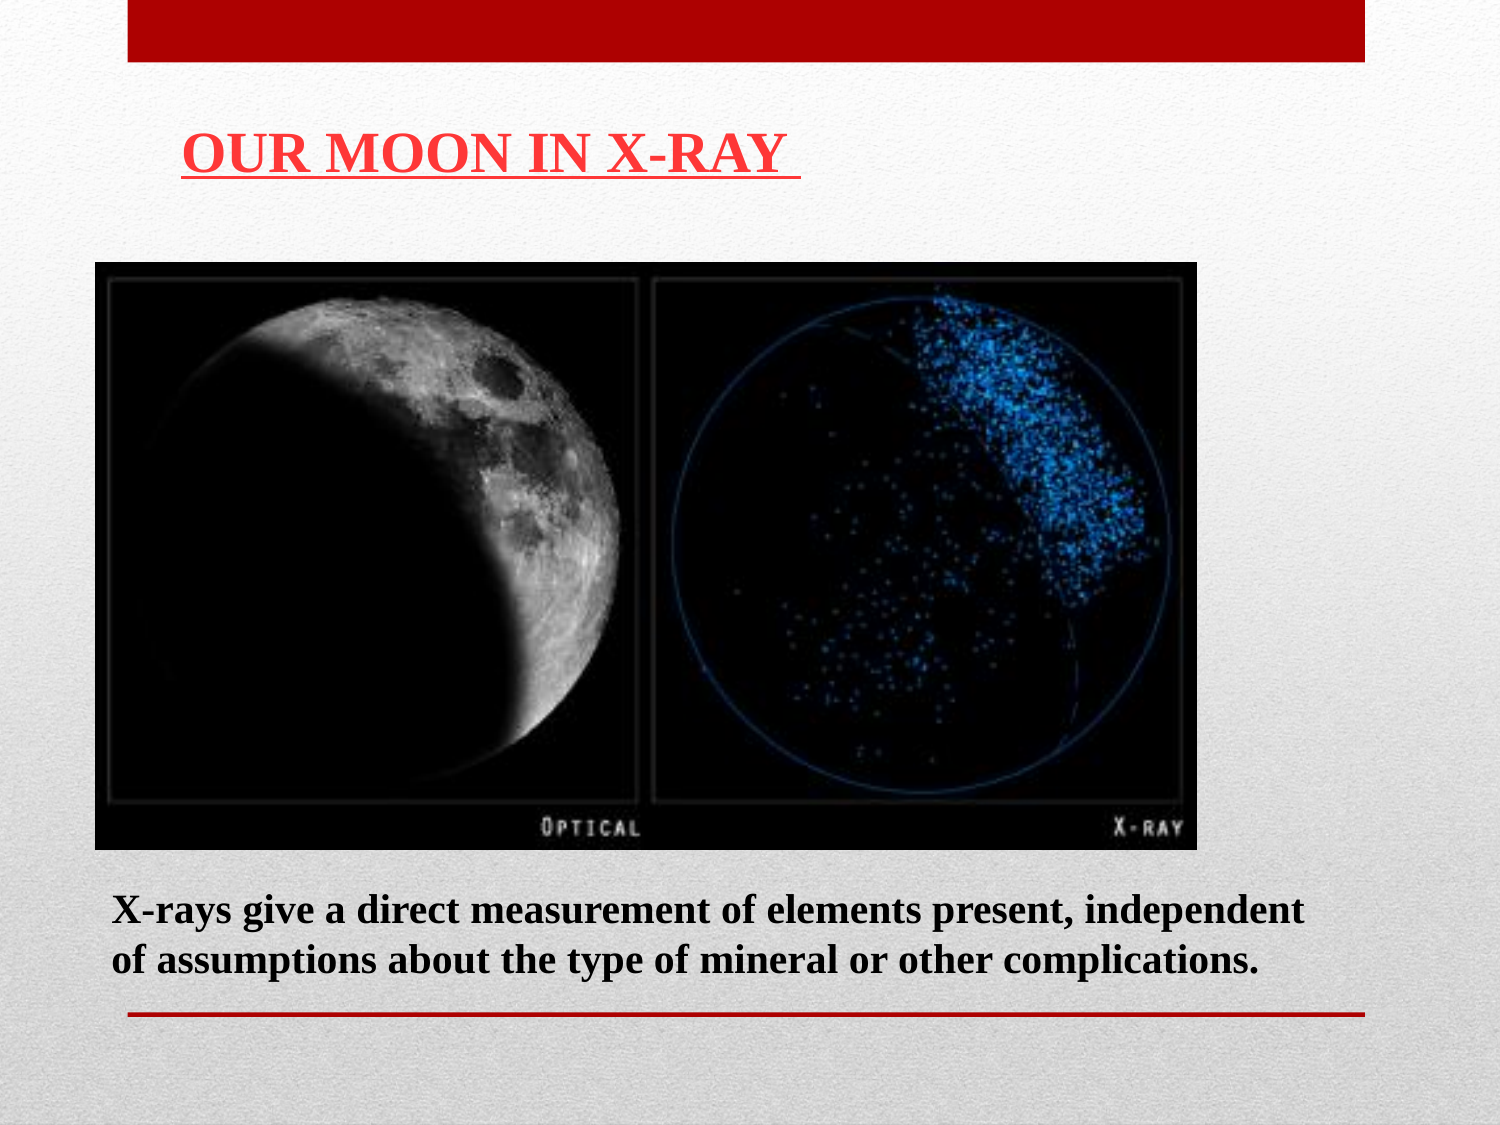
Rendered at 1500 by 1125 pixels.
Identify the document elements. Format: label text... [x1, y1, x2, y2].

text_box OUR MOON IN X-RAY [166, 107, 817, 192]
picture [94, 261, 1198, 851]
text_box X-rays give a direct measurement of elements present, independent of assumptions about the type of mineral or other complications. [96, 874, 1336, 990]
